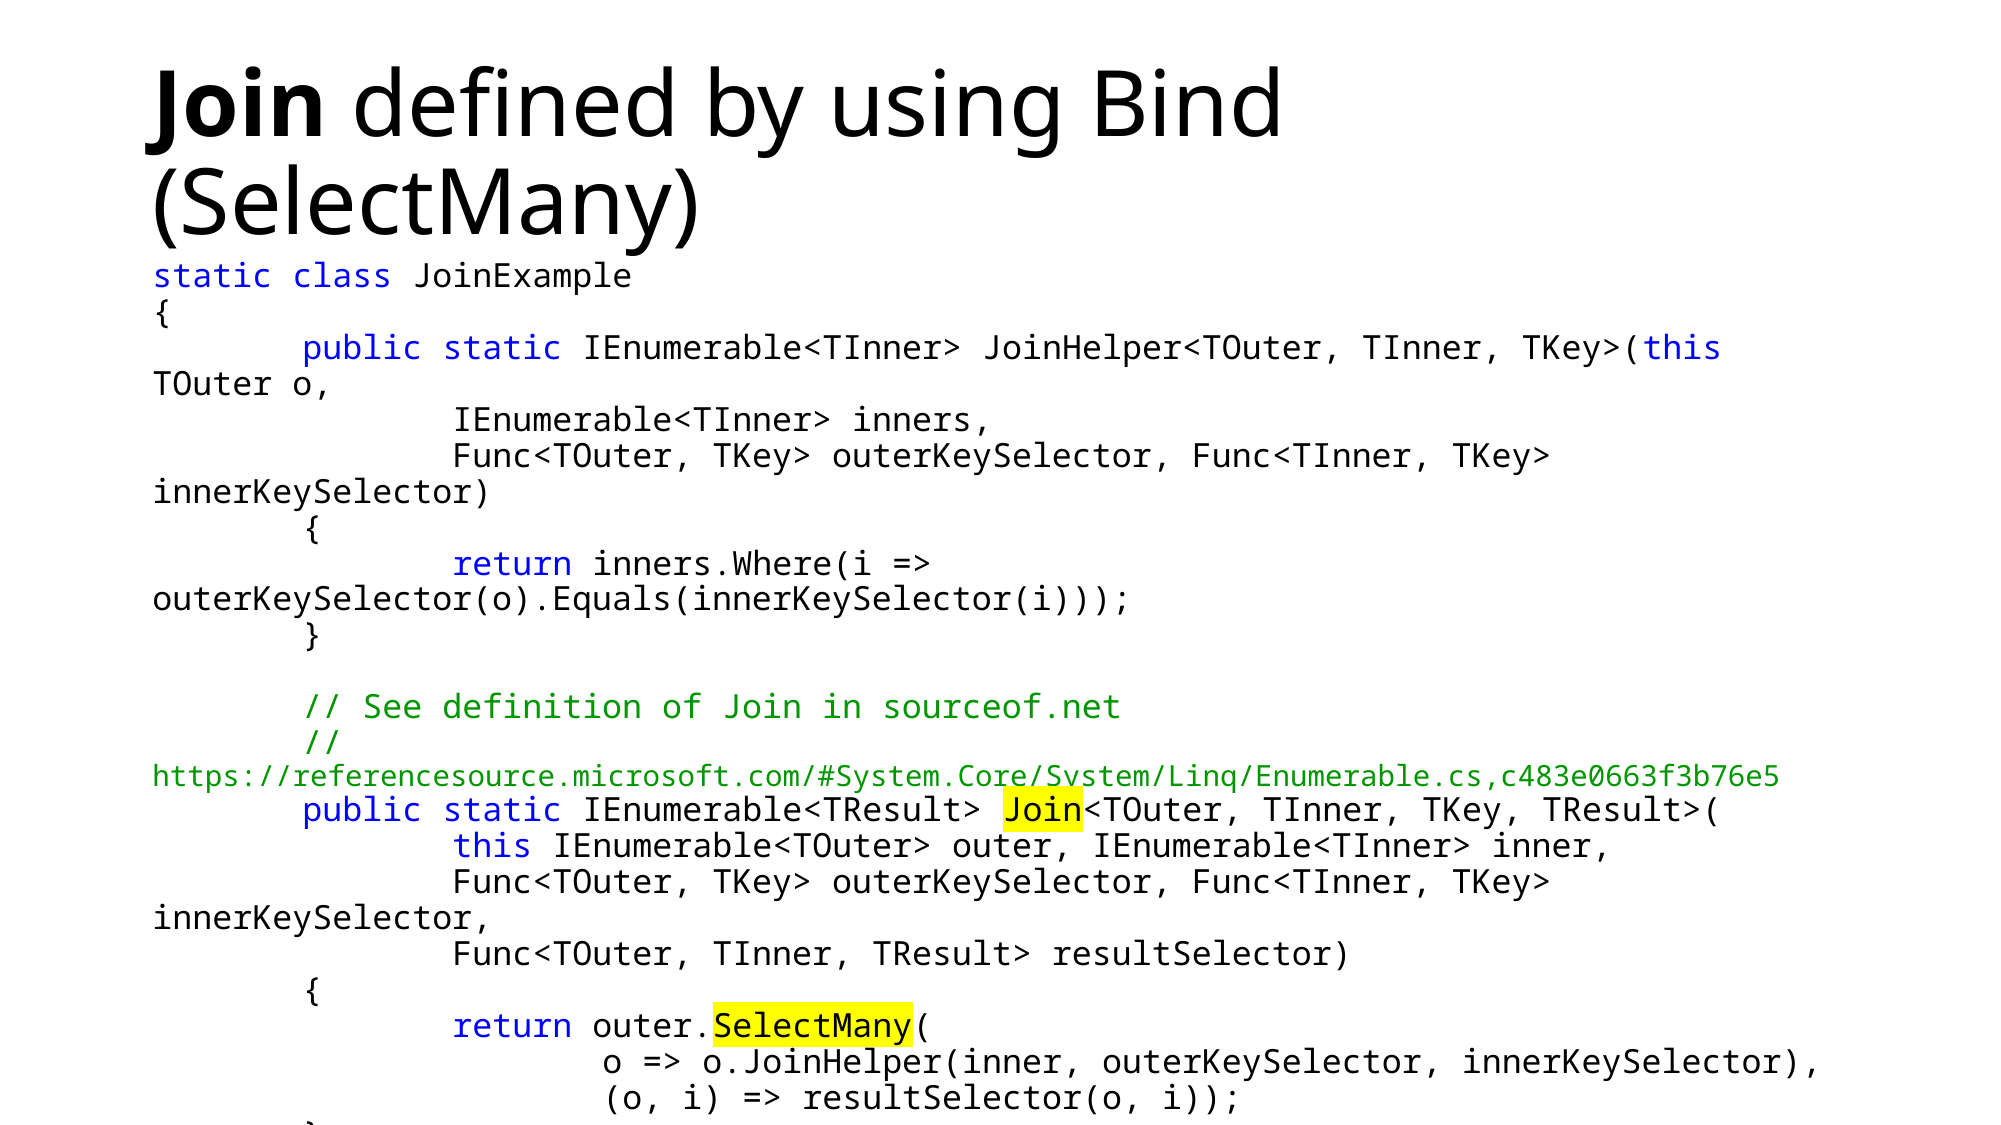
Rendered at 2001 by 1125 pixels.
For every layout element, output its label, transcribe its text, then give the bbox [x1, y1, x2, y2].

list static class JoinExample { public static IEnumerable<TInner> JoinHelper<TOuter, TInner, TKey>(this TOuter o, IEnumerable<TInner> inners, Func<TOuter, TKey> outerKeySelector, Func<TInner, TKey> innerKeySelector) { return inners.Where(i => outerKeySelector(o).Equals(innerKeySelector(i))); } // See definition of Join in sourceof.net // https://referencesource.microsoft.com/#System.Core/System/Linq/Enumerable.cs,c483e0663f3b76e5 public static IEnumerable<TResult> Join<TOuter, TInner, TKey, TResult>( this IEnumerable<TOuter> outer, IEnumerable<TInner> inner, Func<TOuter, TKey> outerKeySelector, Func<TInner, TKey> innerKeySelector, Func<TOuter, TInner, TResult> resultSelector) { return outer.SelectMany( o => o.JoinHelper(inner, outerKeySelector, innerKeySelector), (o, i) => resultSelector(o, i)); } } See Join.linq for an example [137, 251, 1863, 1066]
title Join defined by using Bind (SelectMany) [137, 59, 1863, 251]
